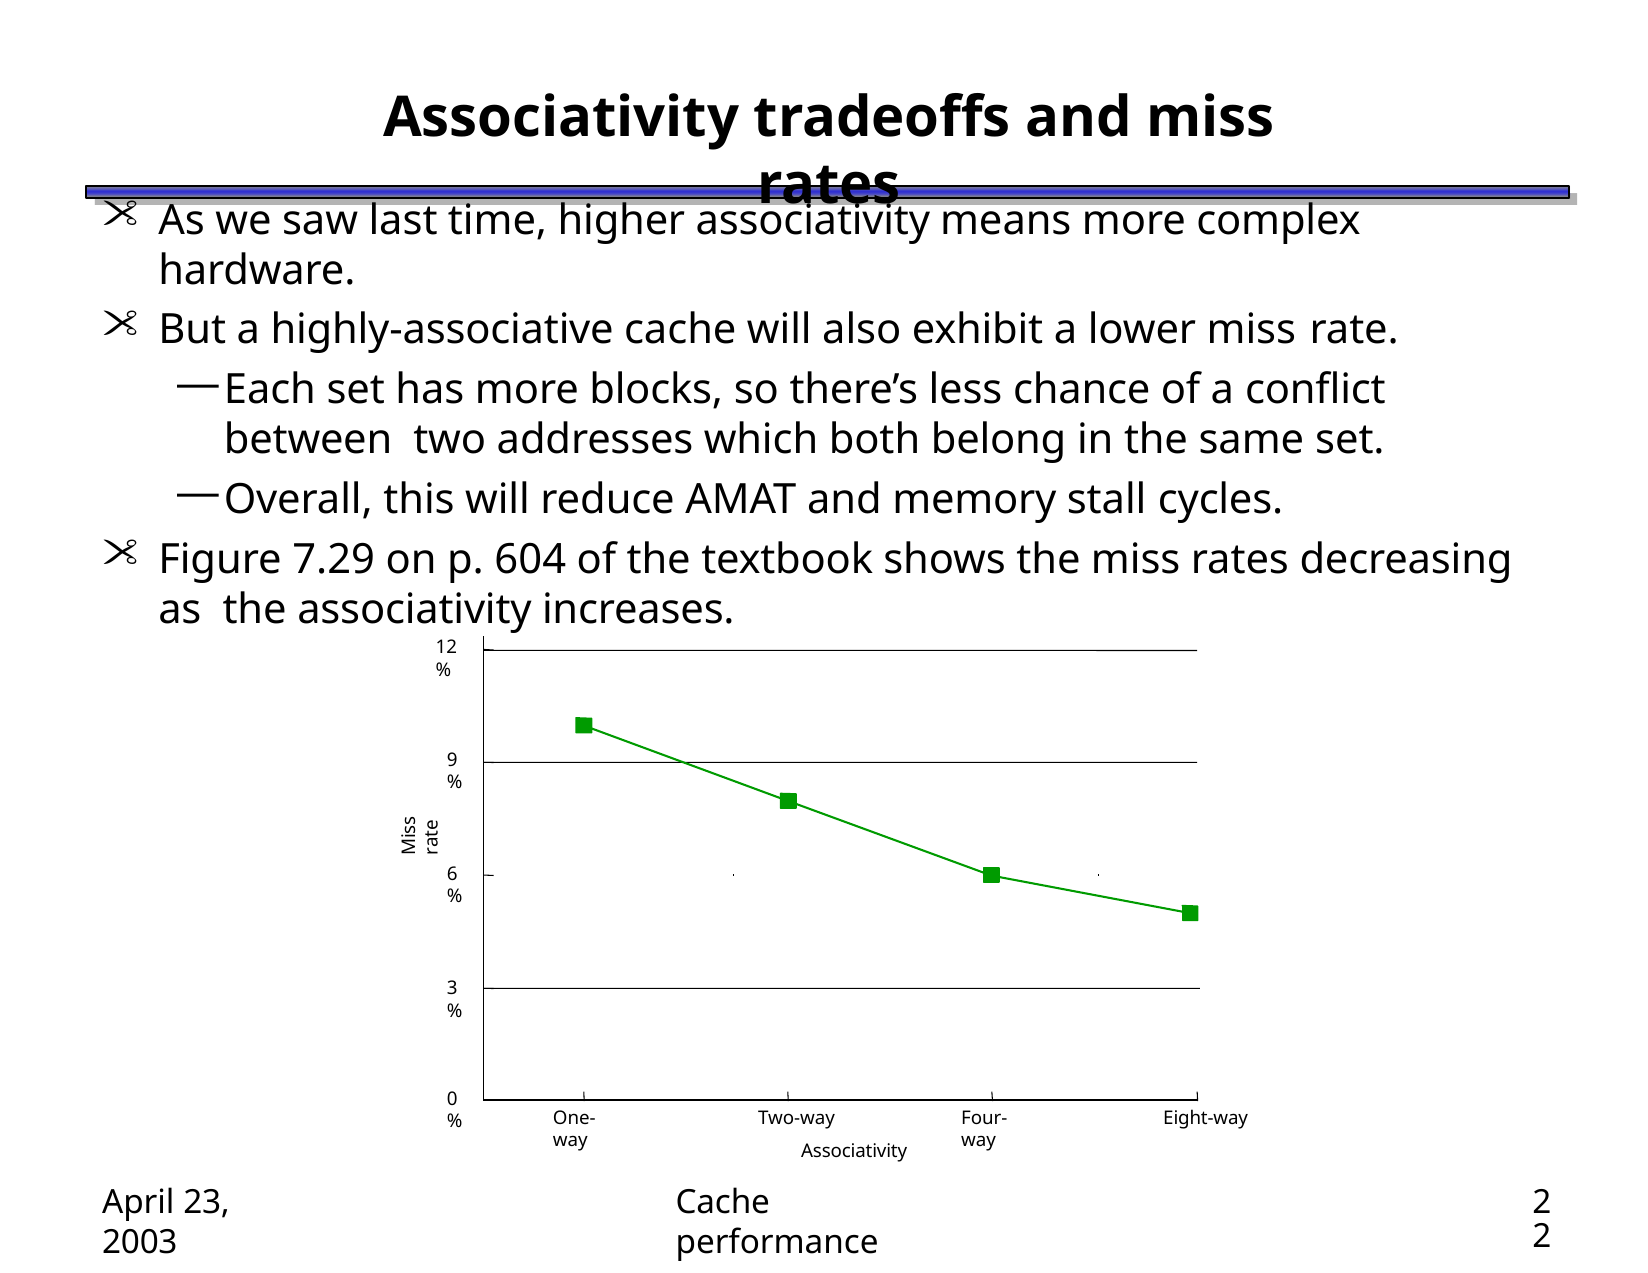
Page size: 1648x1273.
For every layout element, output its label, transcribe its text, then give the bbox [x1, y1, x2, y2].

text_box 6% [444, 861, 471, 907]
text_box [780, 793, 797, 809]
text_box 22 [1528, 1180, 1554, 1226]
picture [1544, 186, 1578, 205]
text_box [1182, 905, 1198, 921]
text_box 0% [444, 1086, 471, 1132]
text_box [983, 868, 1000, 883]
text_box Miss rate [396, 779, 423, 858]
text_box 12% [433, 634, 469, 680]
text_box Eight-way [1160, 1105, 1248, 1129]
picture [87, 187, 336, 197]
text_box 9% [444, 747, 471, 793]
picture [1319, 187, 1568, 197]
footer April 23, 2003 [99, 1180, 312, 1273]
text_box 3% [444, 975, 471, 1021]
text_box As we saw last time, higher associativity means more complex hardware. But a highly-associative cache will also exhibit a lower miss rate. Each set has more blocks, so there’s less chance of a conflict between two addresses which both belong in the same set. Overall, this will reduce AMAT and memory stall cycles. Figure 7.29 on p. 604 of the textbook shows the miss rates decreasing as the associativity increases. [99, 192, 1544, 632]
picture [86, 199, 99, 205]
text_box [576, 717, 592, 733]
text_box Four-way [959, 1105, 1041, 1151]
title Associativity tradeoffs and miss rates [336, 79, 1319, 192]
text_box Two-way Associativity [756, 1105, 909, 1161]
slide_number Cache performance [673, 1180, 970, 1273]
text_box One-way [550, 1105, 629, 1151]
